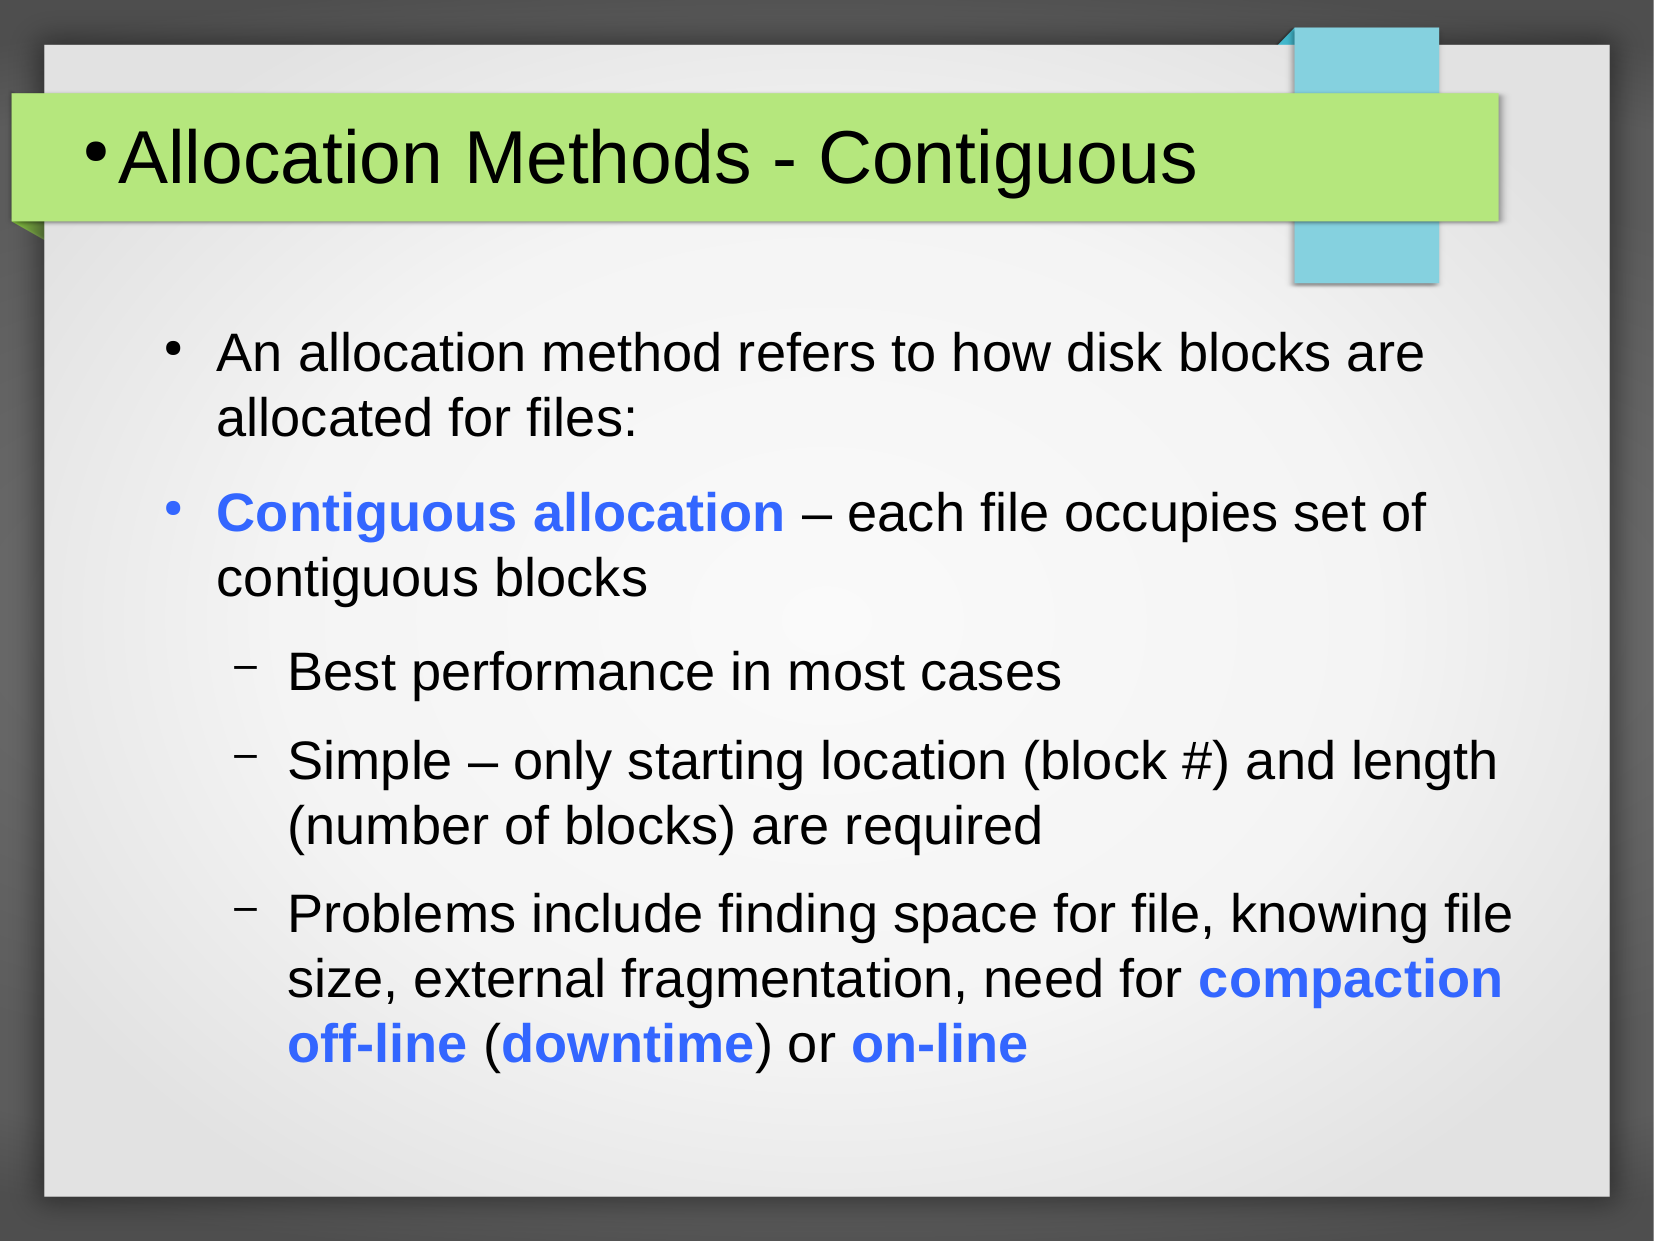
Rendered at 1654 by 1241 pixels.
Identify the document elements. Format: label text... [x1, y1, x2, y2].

picture [0, 0, 1654, 1241]
title Allocation Methods - Contiguous [82, 94, 1264, 213]
list An allocation method refers to how disk blocks are allocated for files: Contiguous allocation – each file occupies set of contiguous blocks Best performance in most cases Simple – only starting location (block #) and length (number of blocks) are required Problems include finding space for file, knowing file size, external fragmentation, need for compaction off-line (downtime) or on-line [145, 223, 1543, 1043]
